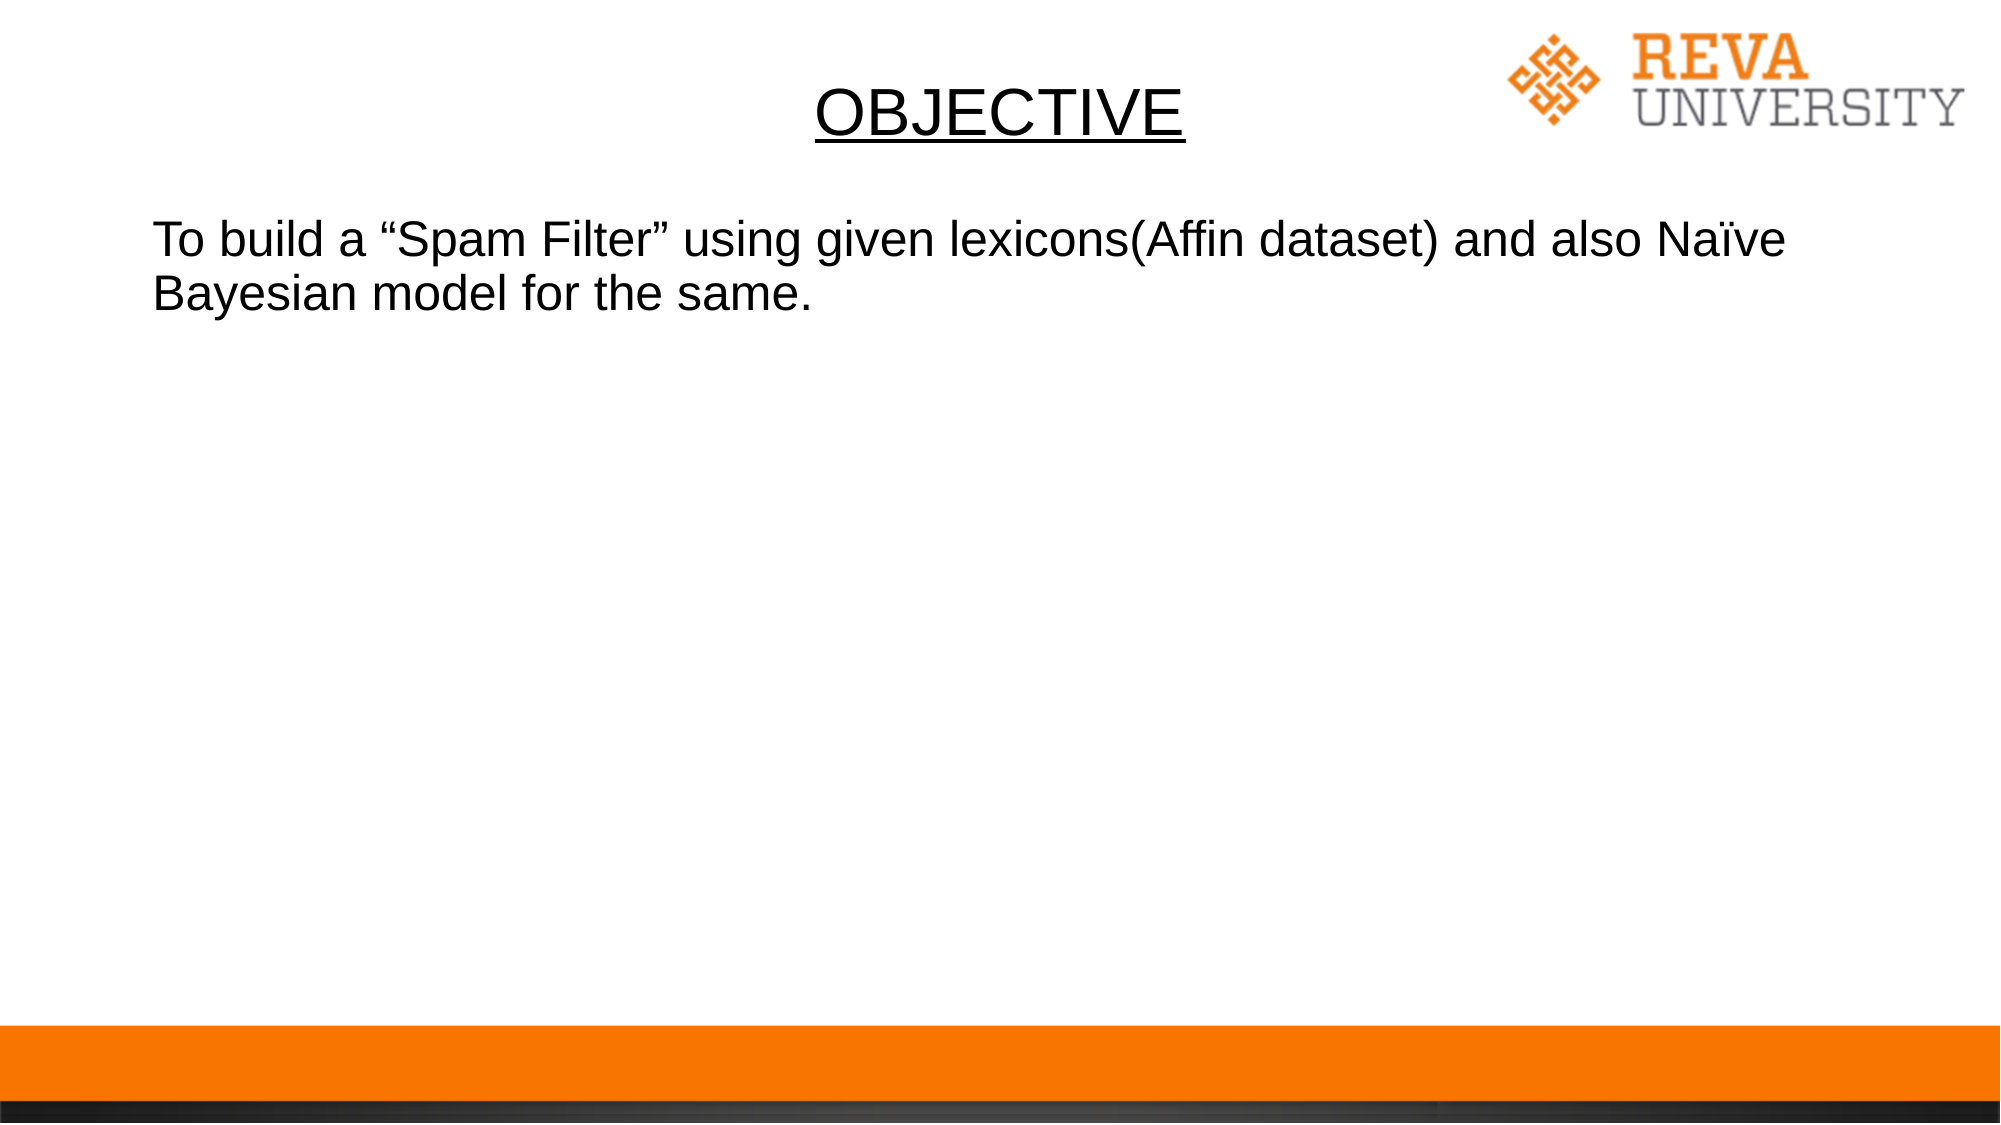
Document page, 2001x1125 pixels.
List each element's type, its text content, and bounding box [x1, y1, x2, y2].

title OBJECTIVE [137, 59, 1863, 205]
list To build a “Spam Filter” using given lexicons(Affin dataset) and also Naïve Bayesian model for the same. [137, 205, 1863, 920]
picture [0, 1013, 2000, 1123]
picture [1507, 15, 1988, 144]
